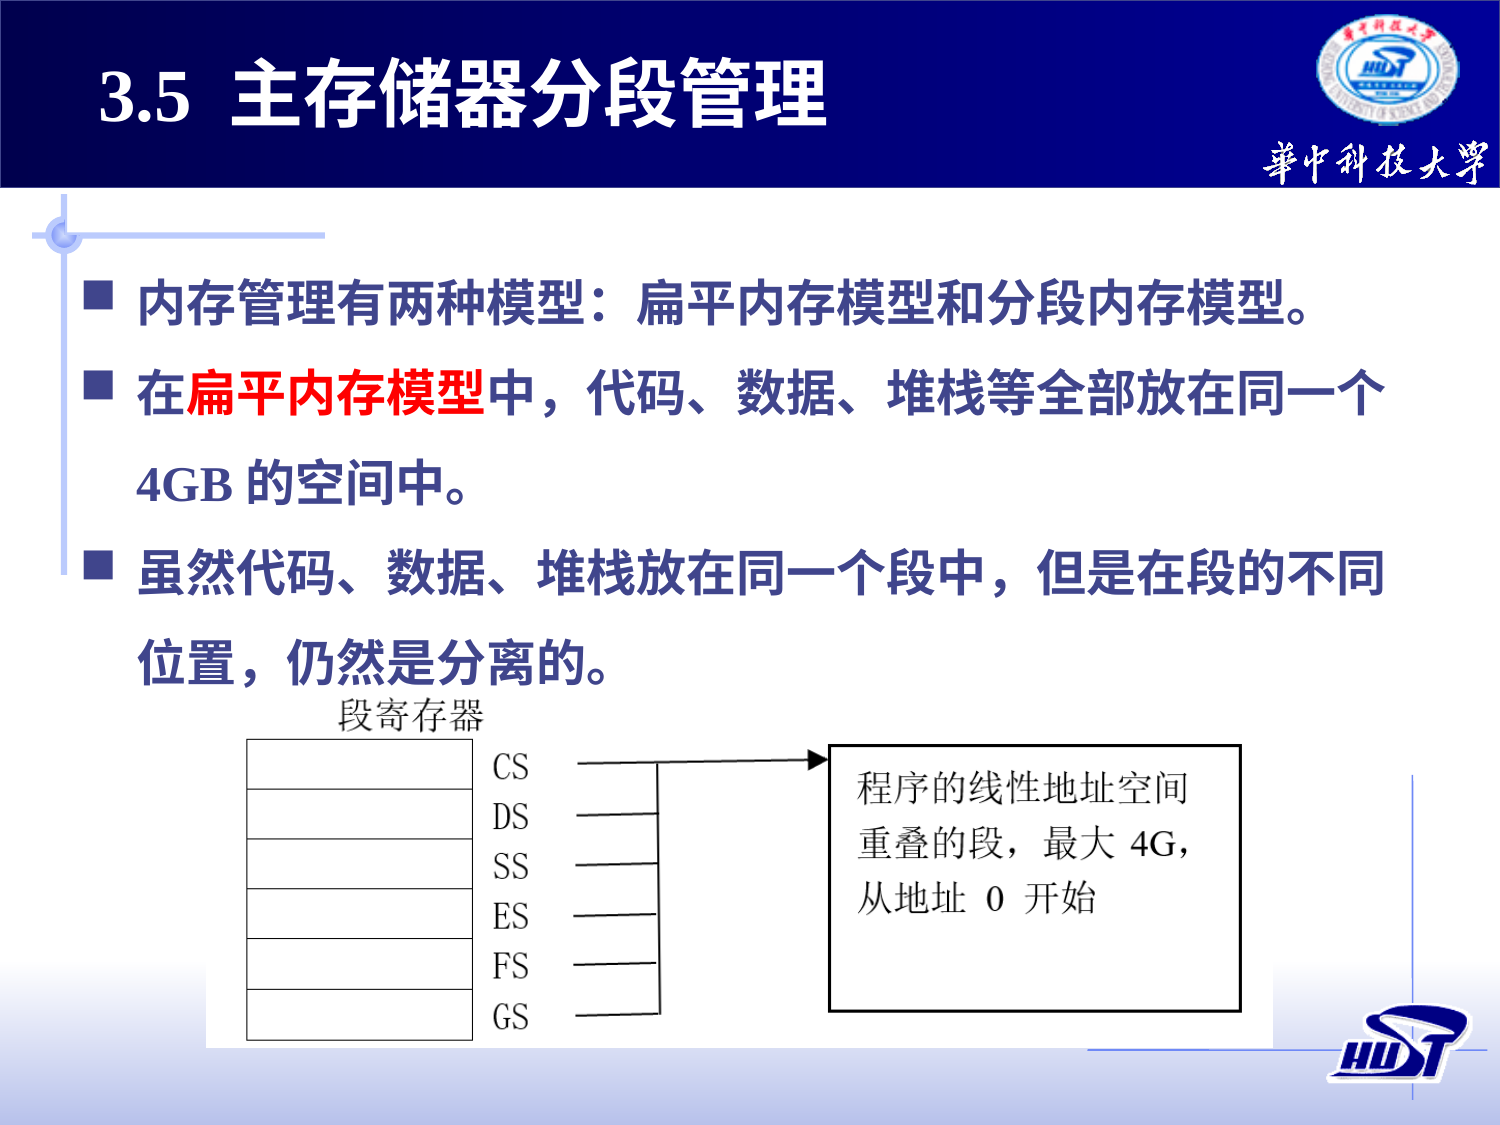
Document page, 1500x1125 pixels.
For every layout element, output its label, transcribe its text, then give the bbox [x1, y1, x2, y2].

picture [206, 688, 1273, 1048]
picture [1262, 140, 1488, 185]
picture [1316, 14, 1460, 126]
text_box 3.5 主存储器分段管理 [83, 38, 844, 144]
text_box 内存管理有两种模型：扁平内存模型和分段内存模型。 在扁平内存模型中，代码、数据、堆栈等全部放在同一个4GB的空间中。 虽然代码、数据、堆栈放在同一个段中，但是在段的不同位置，仍然是分离的。 [64, 234, 1412, 700]
